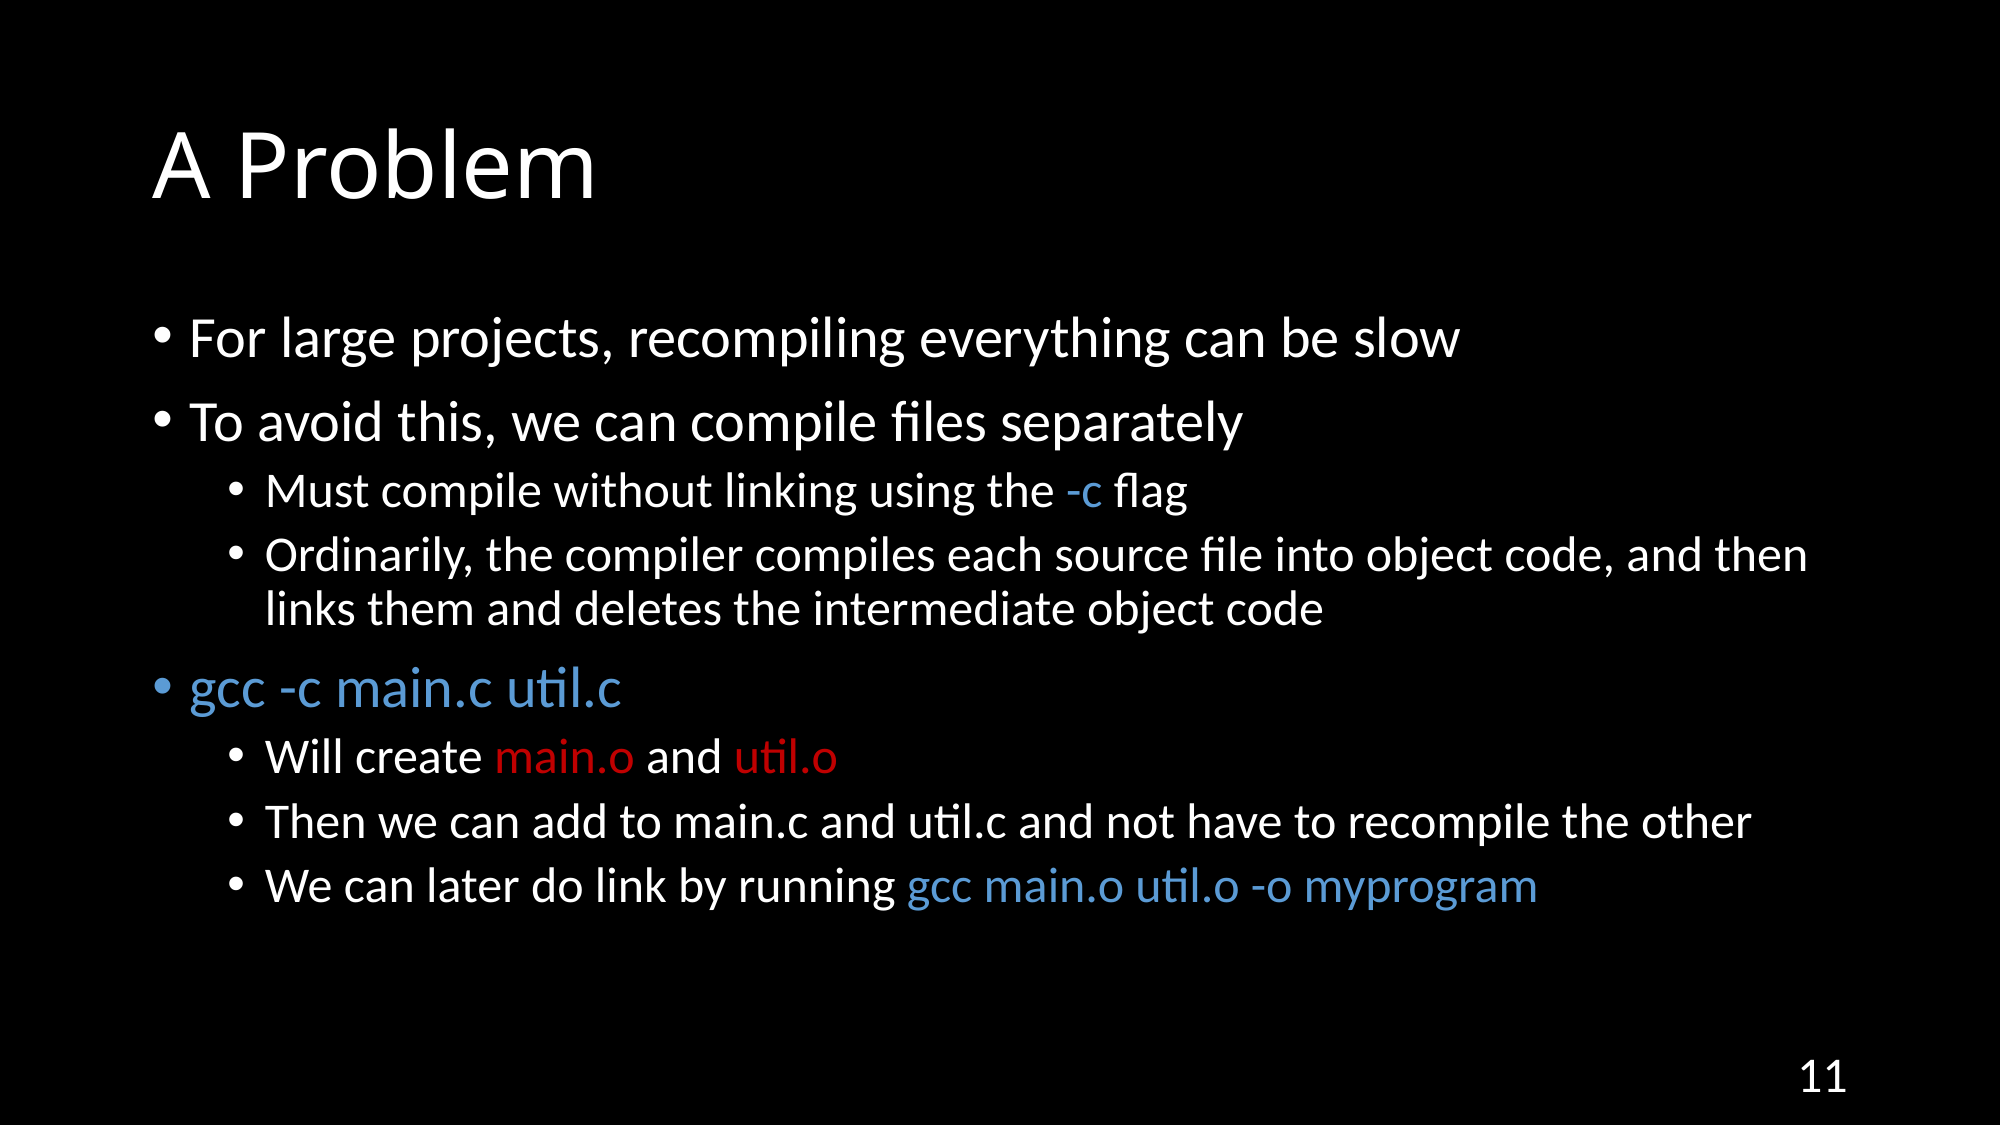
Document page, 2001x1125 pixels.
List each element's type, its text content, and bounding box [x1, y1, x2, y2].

slide_number 11 [1412, 1042, 1863, 1103]
list For large projects, recompiling everything can be slow To avoid this, we can compile files separately Must compile without linking using the -c flag Ordinarily, the compiler compiles each source file into object code, and then links them and deletes the intermediate object code gcc -c main.c util.c Will create main.o and util.o Then we can add to main.c and util.c and not have to recompile the other We can later do link by running gcc main.o util.o -o myprogram [137, 299, 1863, 1014]
title A Problem [137, 59, 1863, 278]
